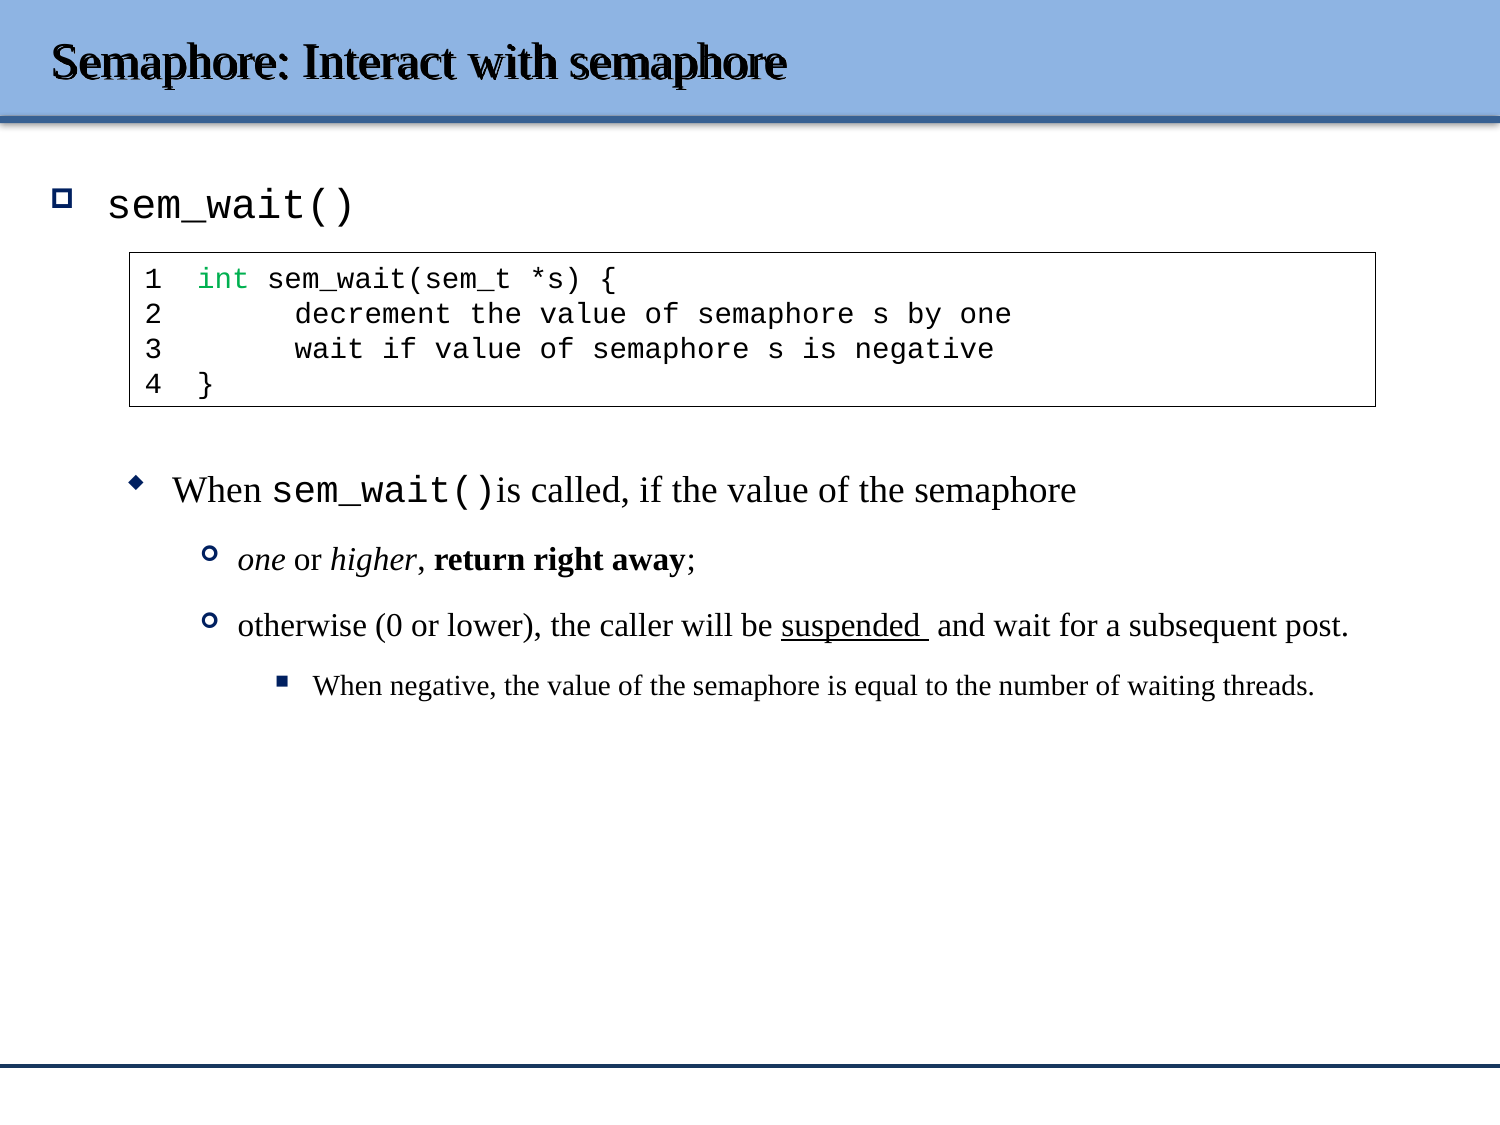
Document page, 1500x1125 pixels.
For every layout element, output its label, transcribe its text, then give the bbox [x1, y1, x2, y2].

text_box 1 int sem_wait(sem_t *s) { 2 decrement the value of semaphore s by one 3 wait if value of semaphore s is negative 4 } [129, 252, 1376, 407]
title Semaphore: Interact with semaphore [34, 8, 1477, 106]
list sem_wait() When sem_wait()is called, if the value of the semaphore one or higher, return right away; otherwise (0 or lower), the caller will be suspended and wait for a subsequent post. When negative, the value of the semaphore is equal to the number of waiting threads. [34, 144, 1477, 1048]
